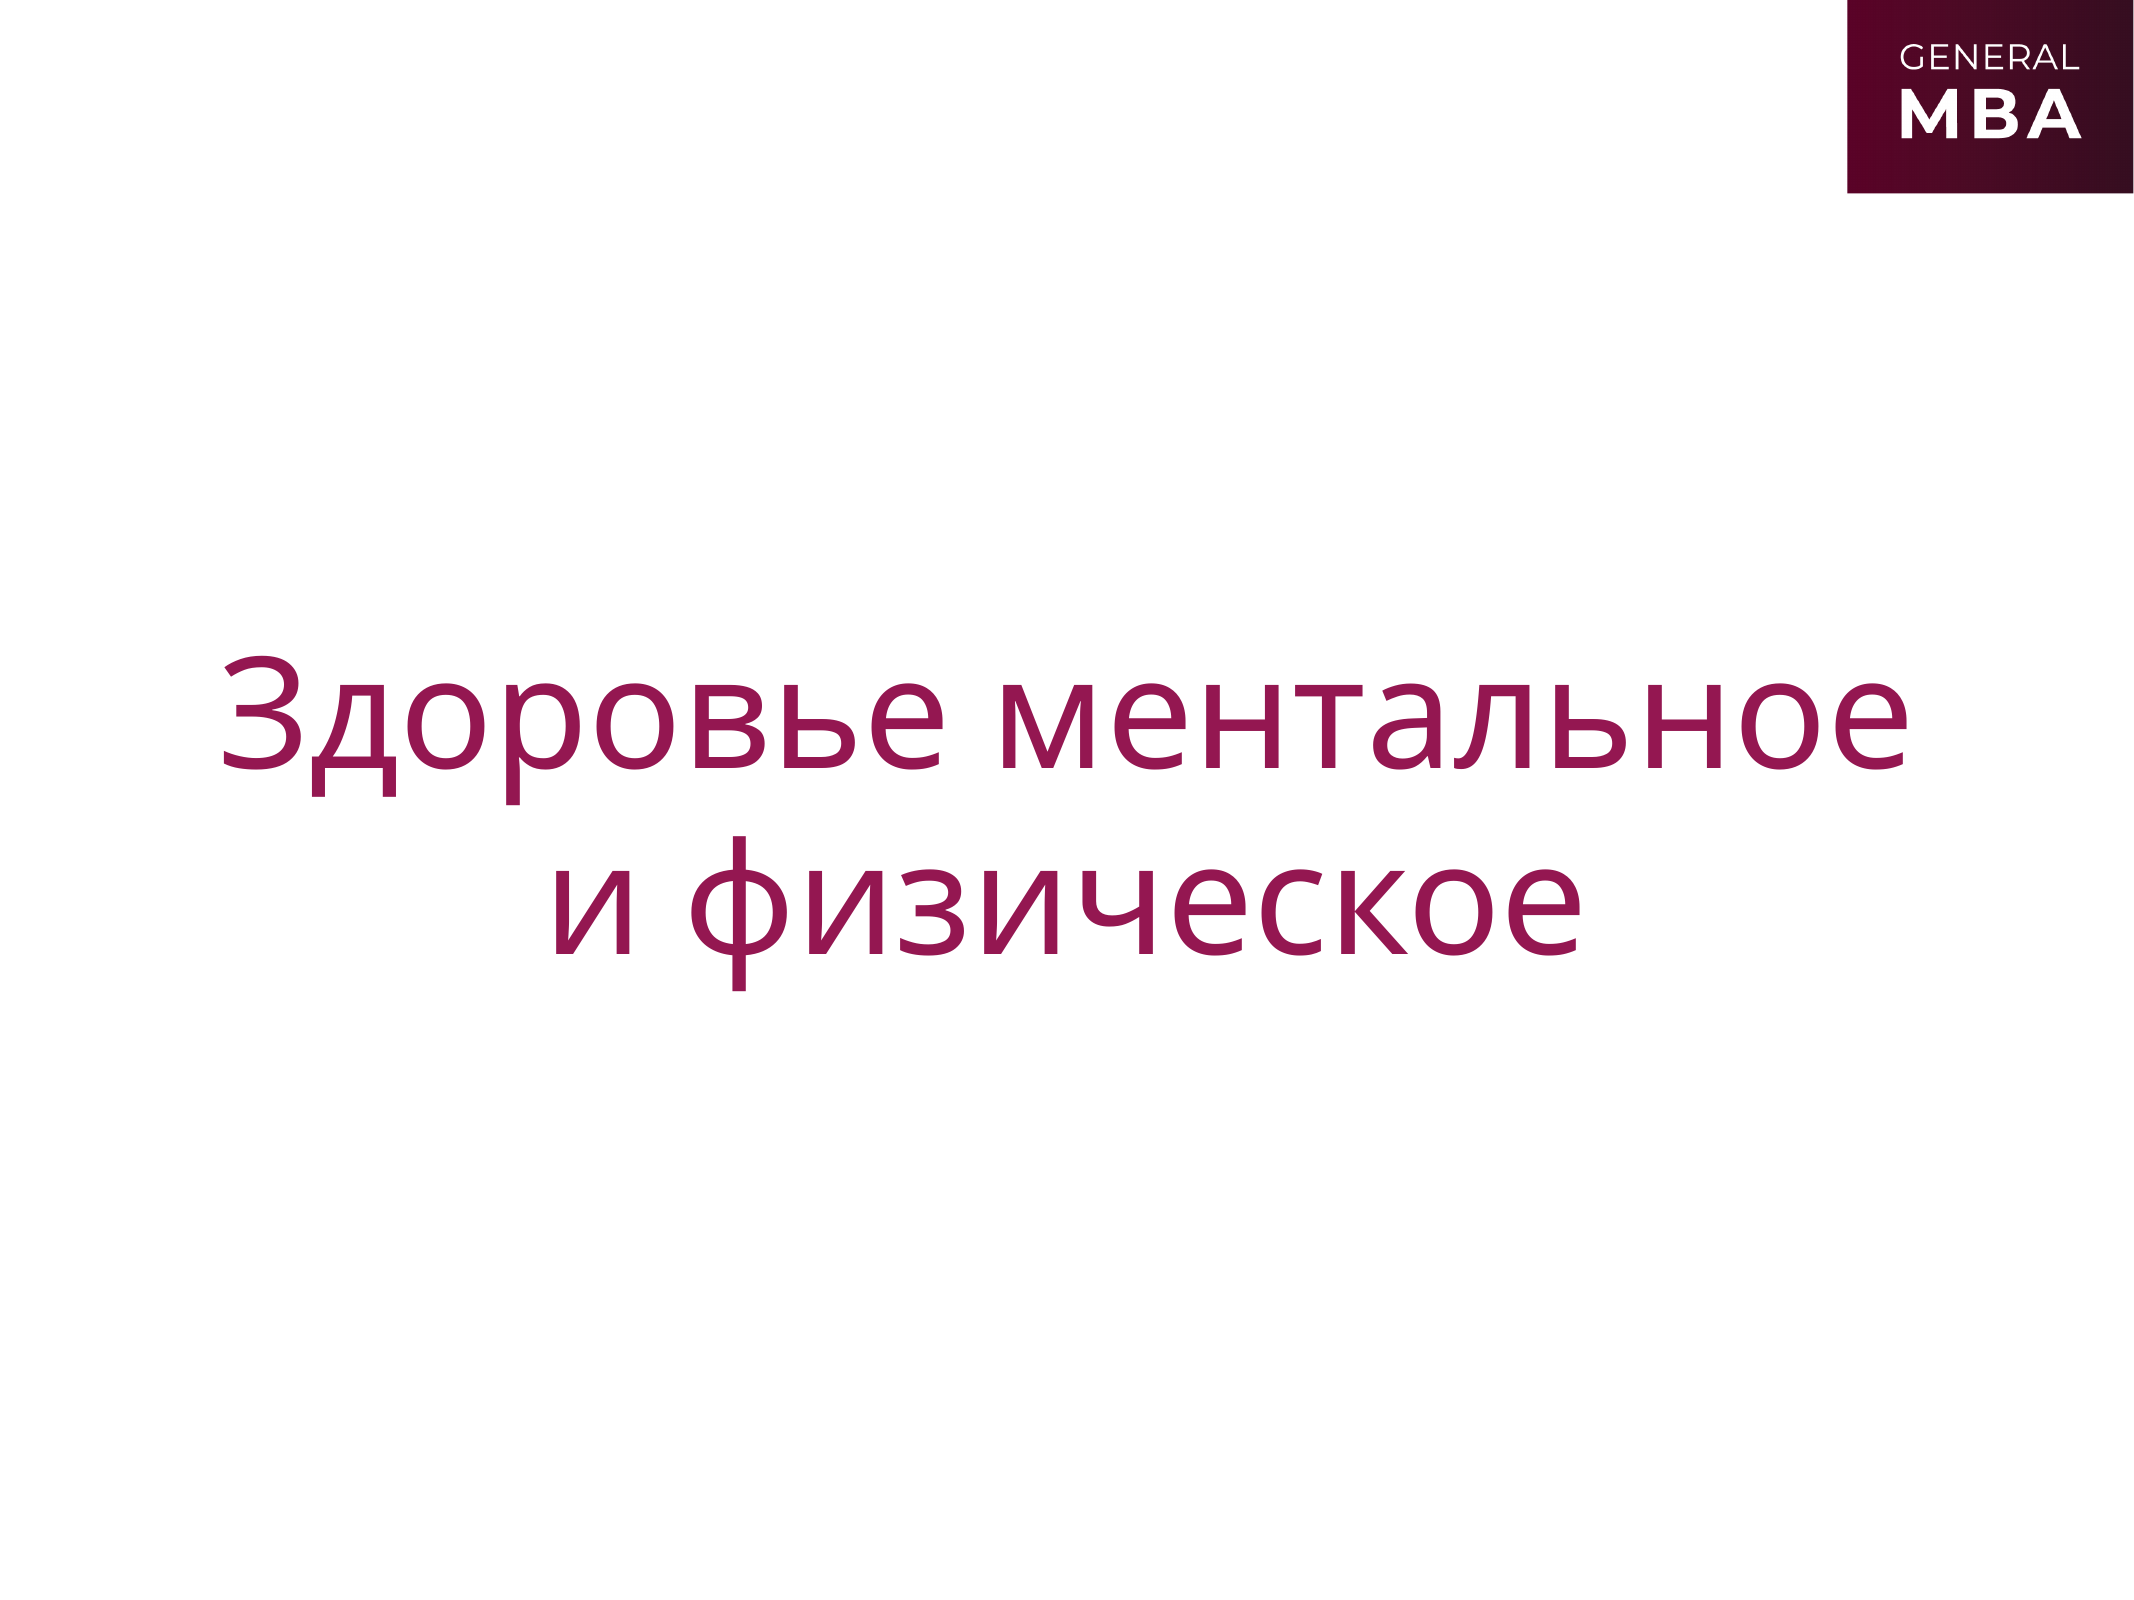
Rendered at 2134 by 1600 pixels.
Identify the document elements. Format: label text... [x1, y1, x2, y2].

picture [1845, 0, 2134, 195]
title Здоровье ментальное и физическое [207, 528, 1926, 1072]
